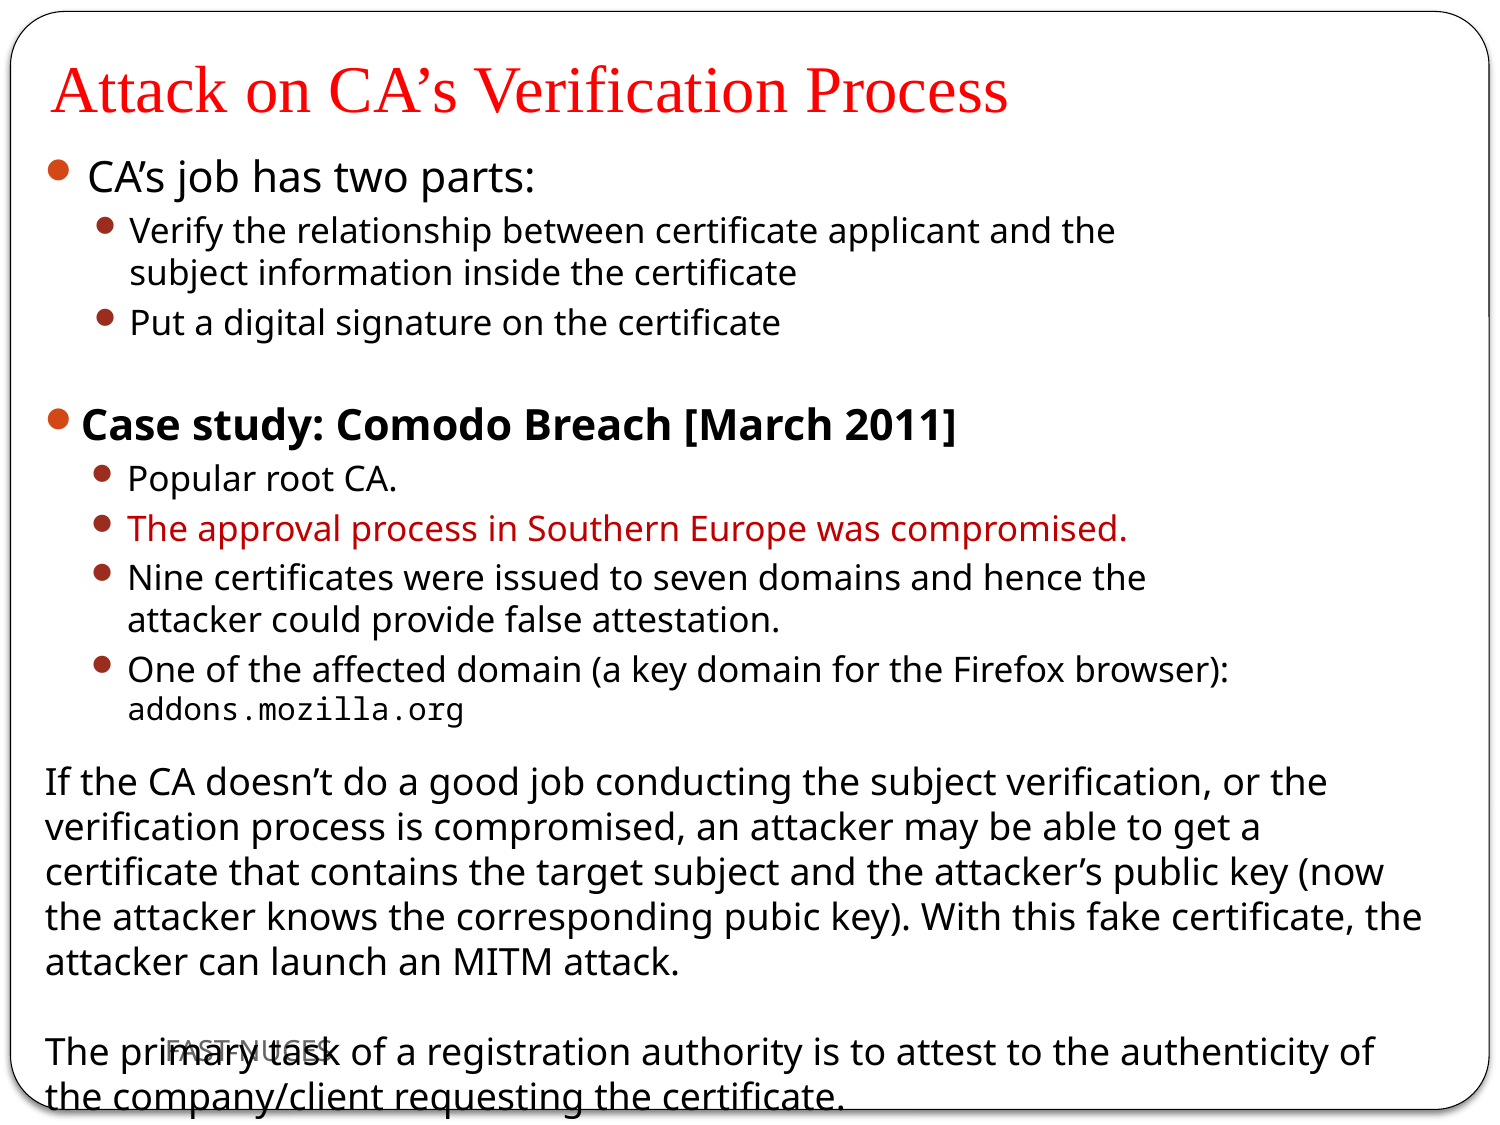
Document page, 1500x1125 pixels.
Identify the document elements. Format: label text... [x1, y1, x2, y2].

text_box If the CA doesn’t do a good job conducting the subject verification, or the verification process is compromised, an attacker may be able to get a certificate that contains the target subject and the attacker’s public key (now the attacker knows the corresponding pubic key). With this fake certificate, the attacker can launch an MITM attack. The primary task of a registration authority is to attest to the authenticity of the company/client requesting the certificate. [30, 750, 1455, 1125]
list CA’s job has two parts: Verify the relationship between certificate applicant and the subject information inside the certificate Put a digital signature on the certificate Case study: Comodo Breach [March 2011] Popular root CA. The approval process in Southern Europe was compromised. Nine certificates were issued to seven domains and hence the attacker could provide false attestation. One of the affected domain (a key domain for the Firefox browser): addons.mozilla.org [30, 142, 1249, 746]
title Attack on CA’s Verification Process [35, 0, 1049, 141]
